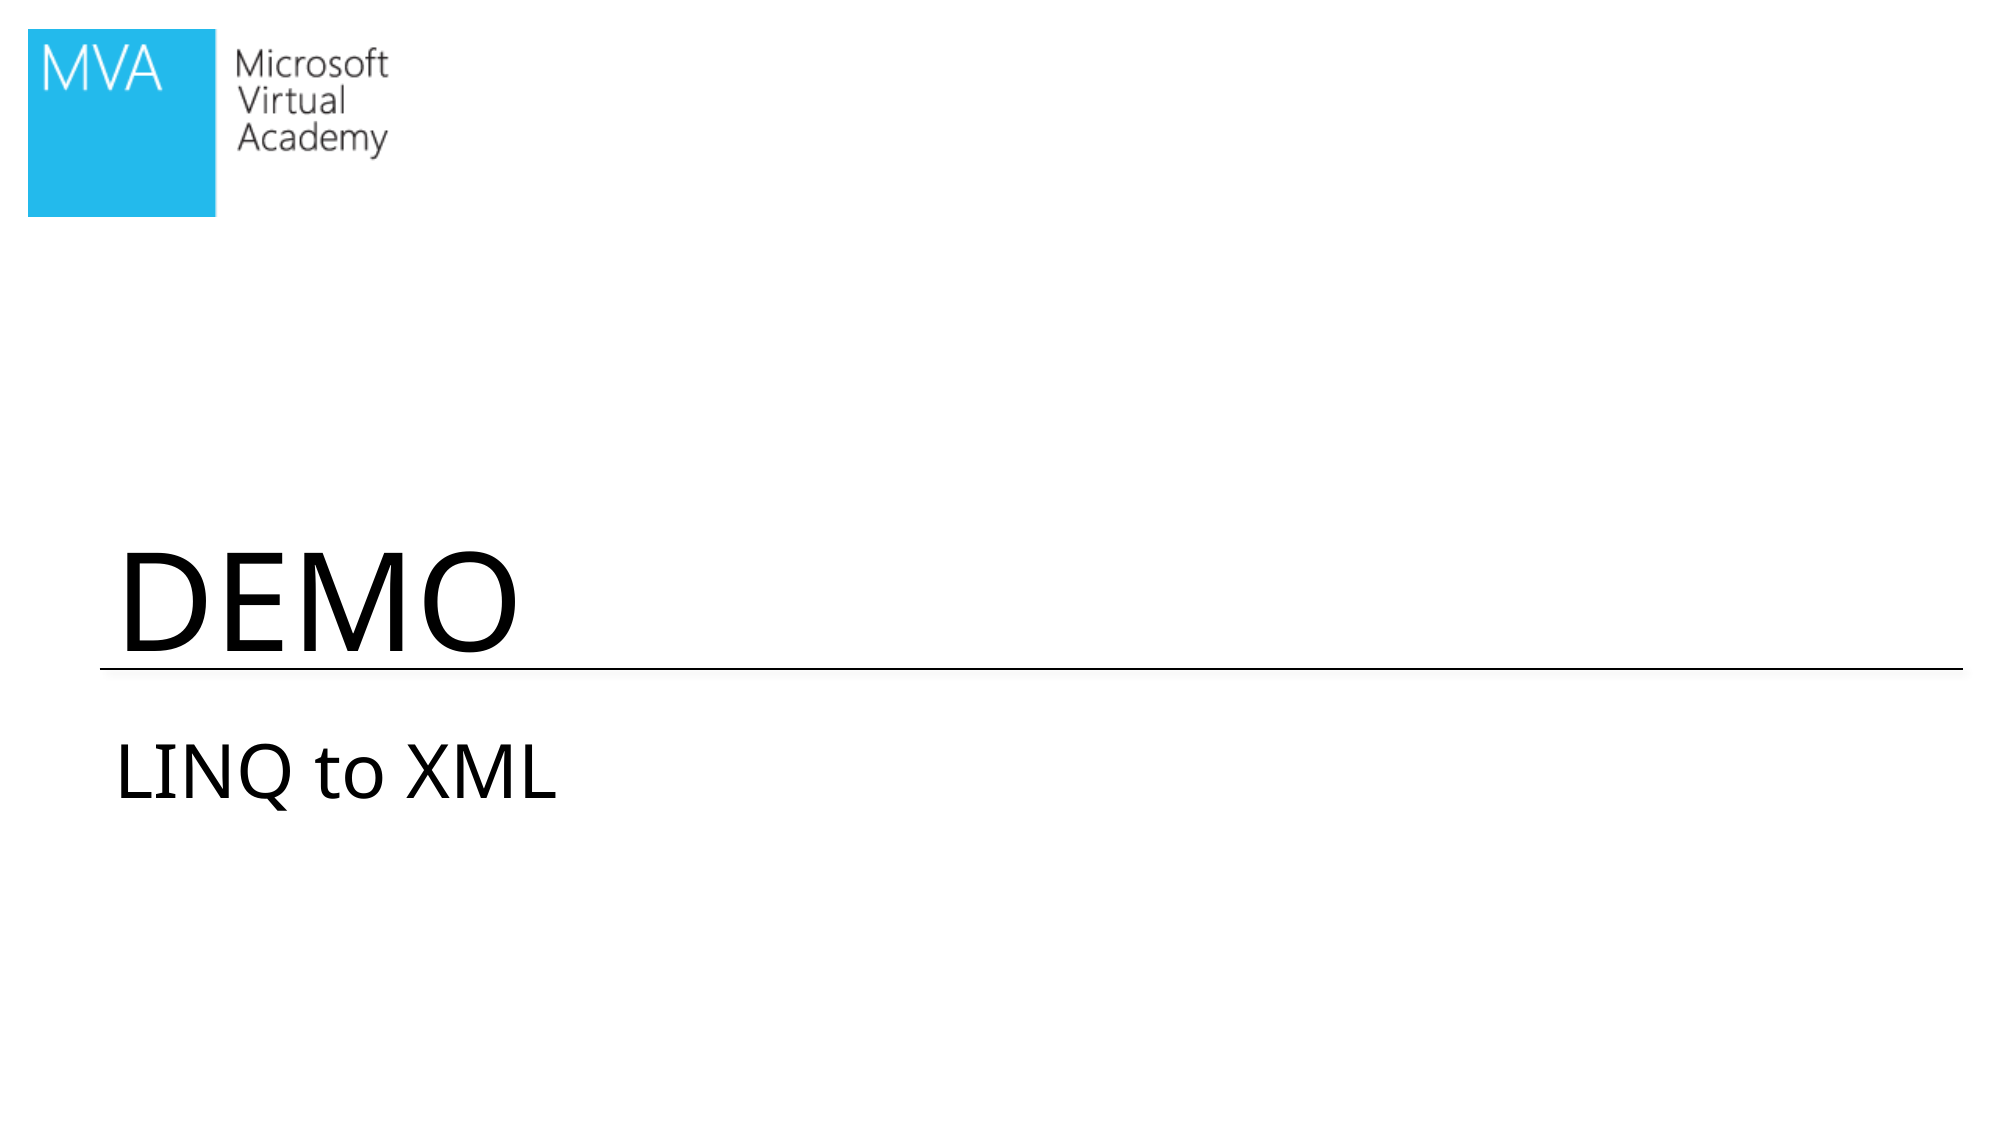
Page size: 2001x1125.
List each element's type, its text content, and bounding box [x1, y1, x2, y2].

picture [28, 29, 497, 217]
title LINQ to XML [99, 733, 1976, 1009]
